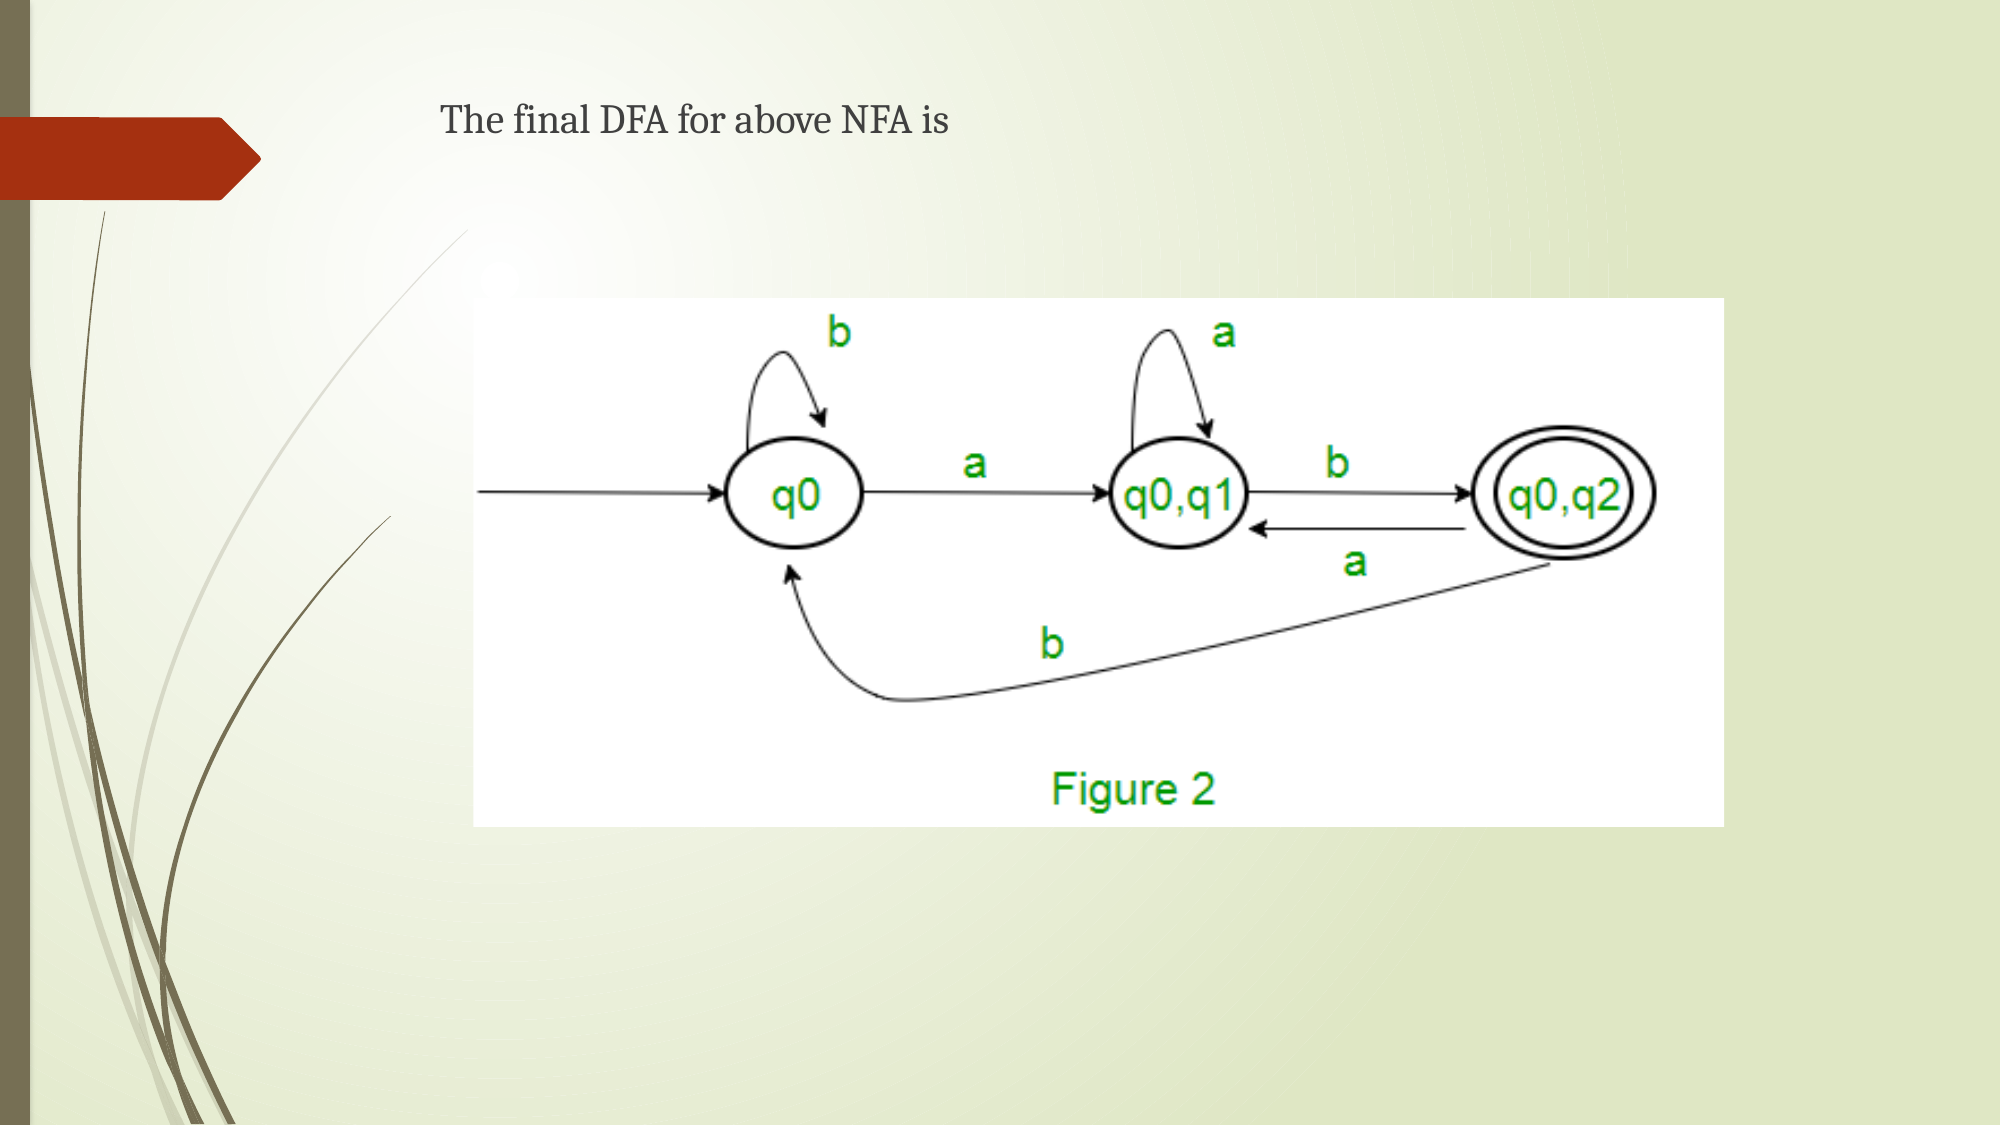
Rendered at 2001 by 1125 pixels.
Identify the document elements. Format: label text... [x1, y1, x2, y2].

list The final DFA for above NFA is [424, 84, 1888, 970]
picture [473, 298, 1725, 827]
